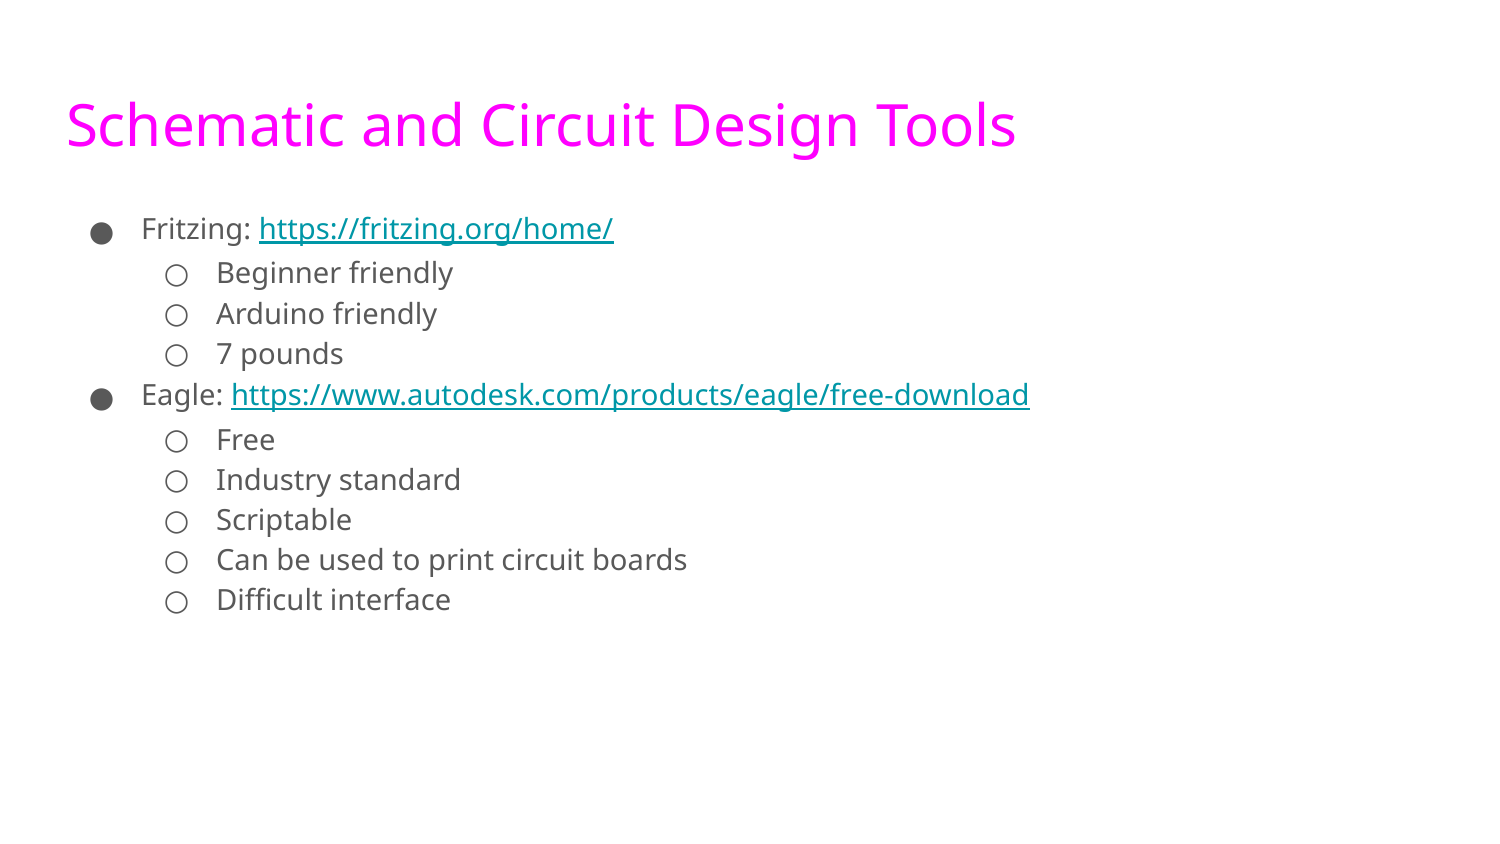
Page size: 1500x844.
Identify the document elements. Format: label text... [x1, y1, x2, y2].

title Schematic and Circuit Design Tools [51, 72, 1449, 167]
list Fritzing: https://fritzing.org/home/ Beginner friendly Arduino friendly 7 pounds Eagle: https://www.autodesk.com/products/eagle/free-download Free Industry standard Scriptable Can be used to print circuit boards Difficult interface [51, 189, 1449, 750]
